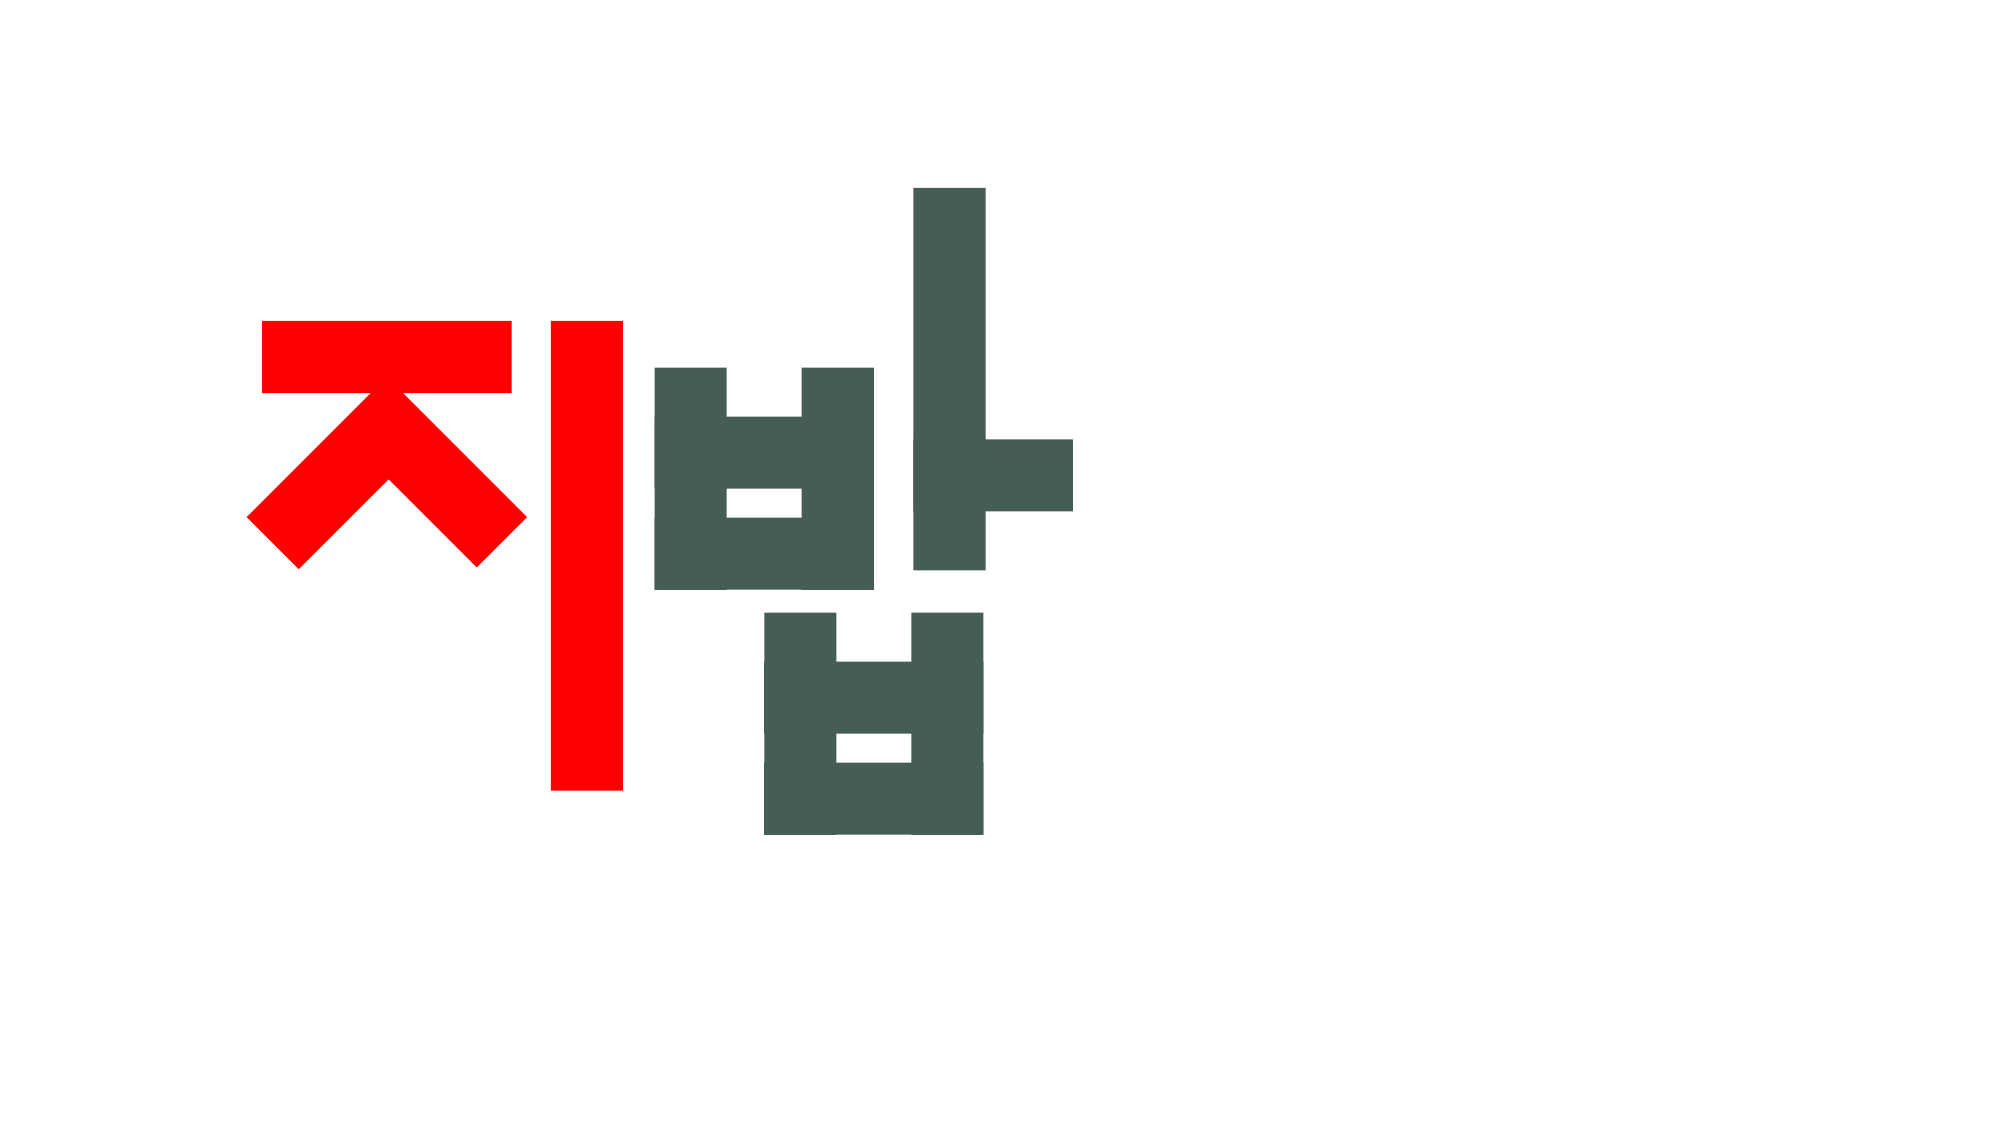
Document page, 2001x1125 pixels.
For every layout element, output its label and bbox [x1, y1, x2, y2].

text_box [217, 89, 1101, 973]
